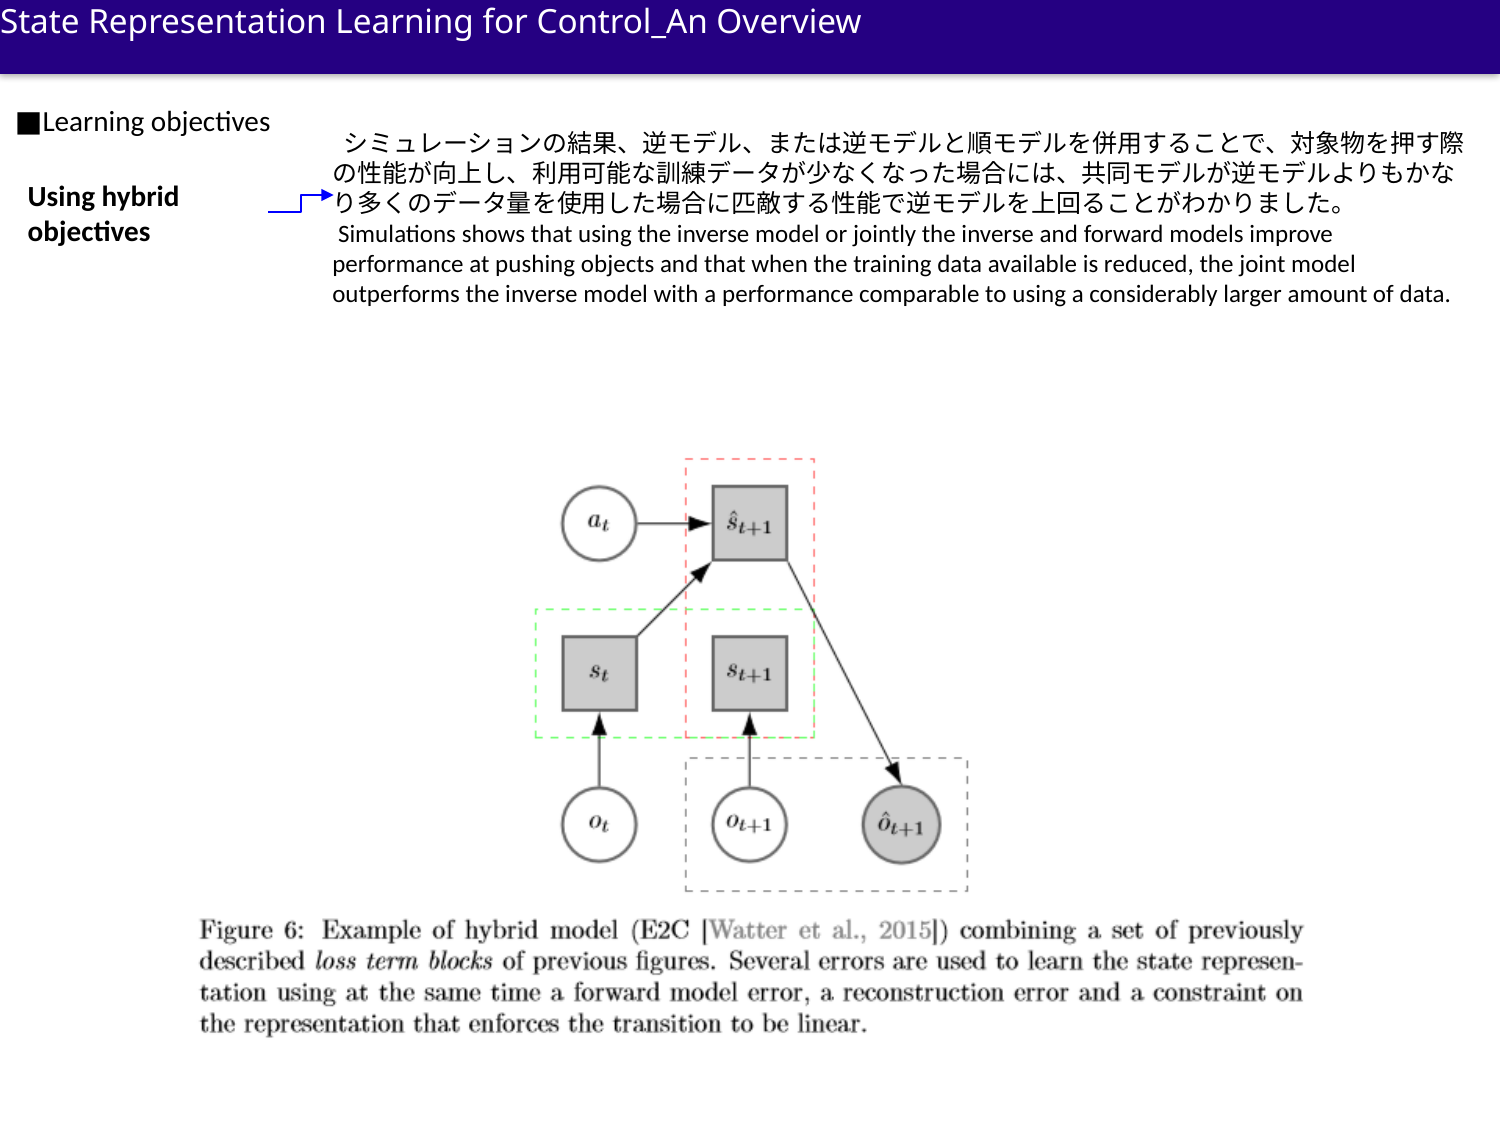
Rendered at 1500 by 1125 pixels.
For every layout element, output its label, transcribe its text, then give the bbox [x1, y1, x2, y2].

text_box State Representation Learning for Control_An Overview [0, 0, 1500, 40]
text_box ■Learning objectives [0, 94, 581, 145]
text_box Using hybrid objectives [12, 169, 269, 255]
picture [174, 435, 1326, 1044]
text_box シミュレーションの結果、逆モデル、または逆モデルと順モデルを併用することで、対象物を押す際の性能が向上し、利用可能な訓練データが少なくなった場合には、共同モデルが逆モデルよりもかなり多くのデータ量を使用した場合に匹敵する性能で逆モデルを上回ることがわかりました。 Simulations shows that using the inverse model or jointly the inverse and forward models improve performance at pushing objects and that when the training data available is reduced, the joint model outperforms the inverse model with a performance comparable to using a considerably larger amount of data. [317, 120, 1488, 315]
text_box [267, 194, 334, 213]
